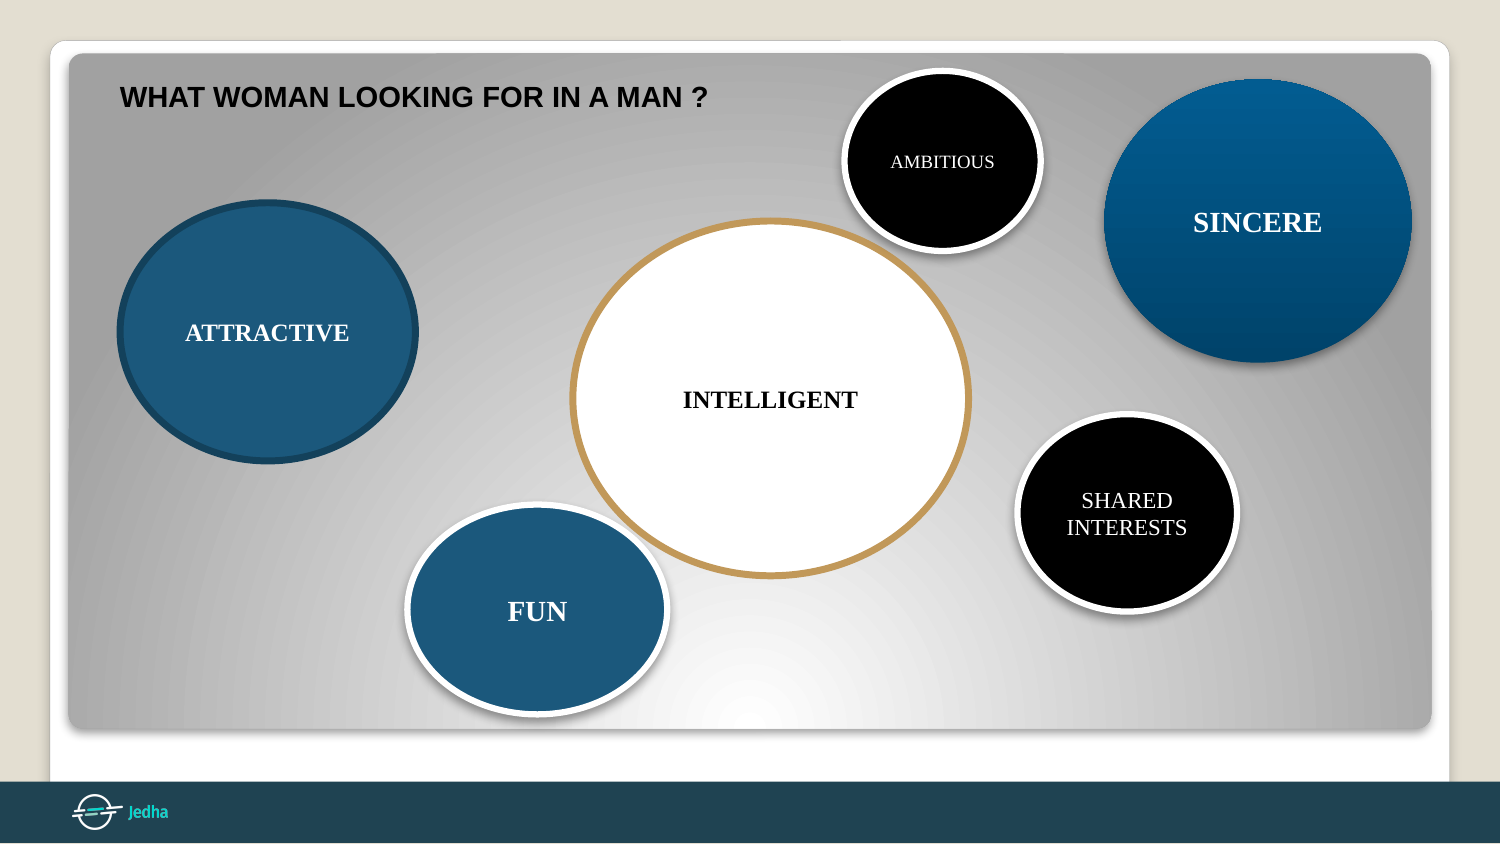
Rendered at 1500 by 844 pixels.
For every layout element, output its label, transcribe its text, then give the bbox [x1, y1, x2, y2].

text_box SHARED INTERESTS [1014, 411, 1241, 615]
text_box ATTRACTIVE [116, 199, 419, 465]
text_box FUN [404, 501, 671, 718]
text_box [0, 781, 1500, 843]
text_box SINCERE [1104, 79, 1412, 363]
text_box WHAT WOMAN LOOKING FOR IN A MAN ? [105, 70, 724, 121]
picture [72, 794, 168, 830]
text_box INTELLIGENT [569, 217, 973, 580]
text_box AMBITIOUS [841, 67, 1044, 255]
